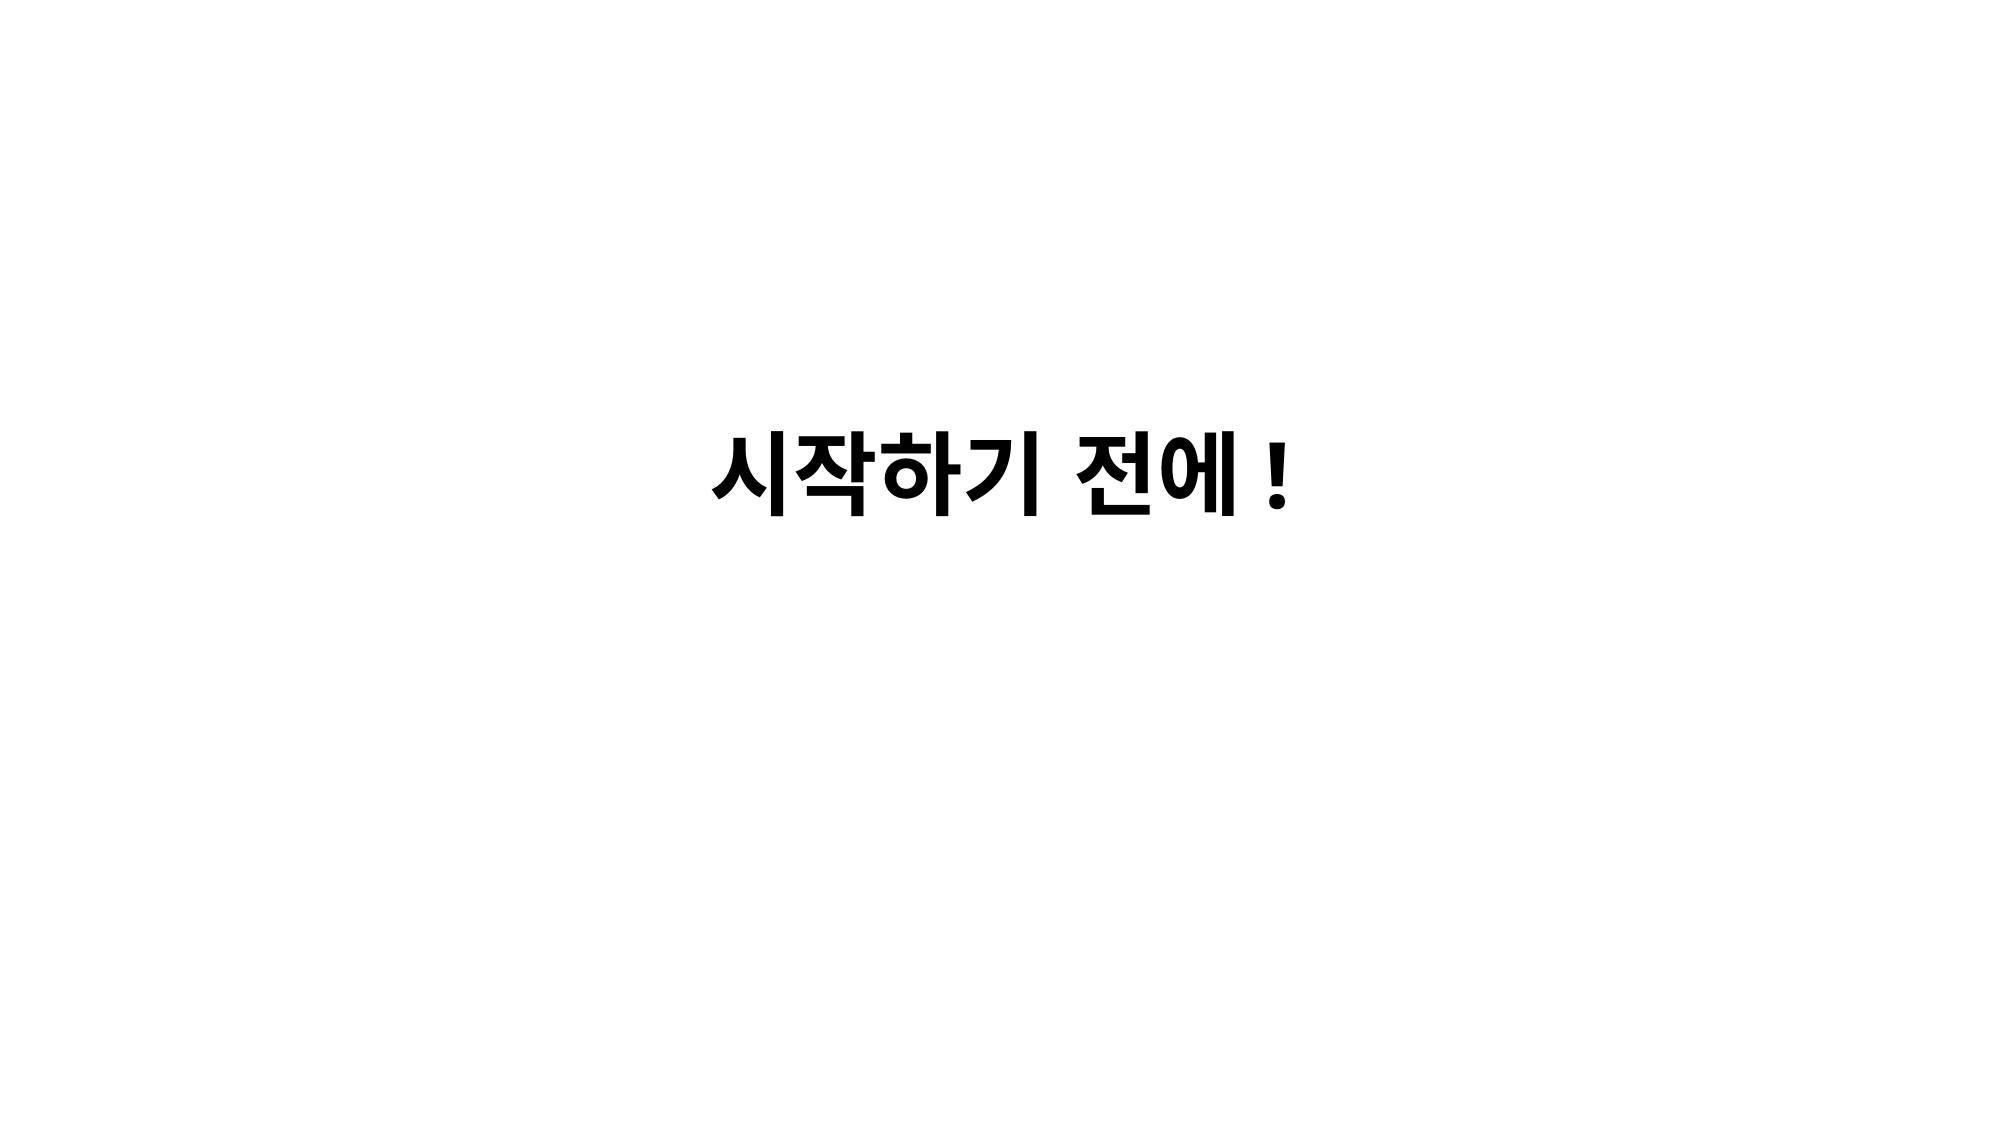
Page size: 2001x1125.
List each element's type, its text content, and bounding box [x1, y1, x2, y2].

title 시작하기 전에! [137, 401, 1863, 557]
